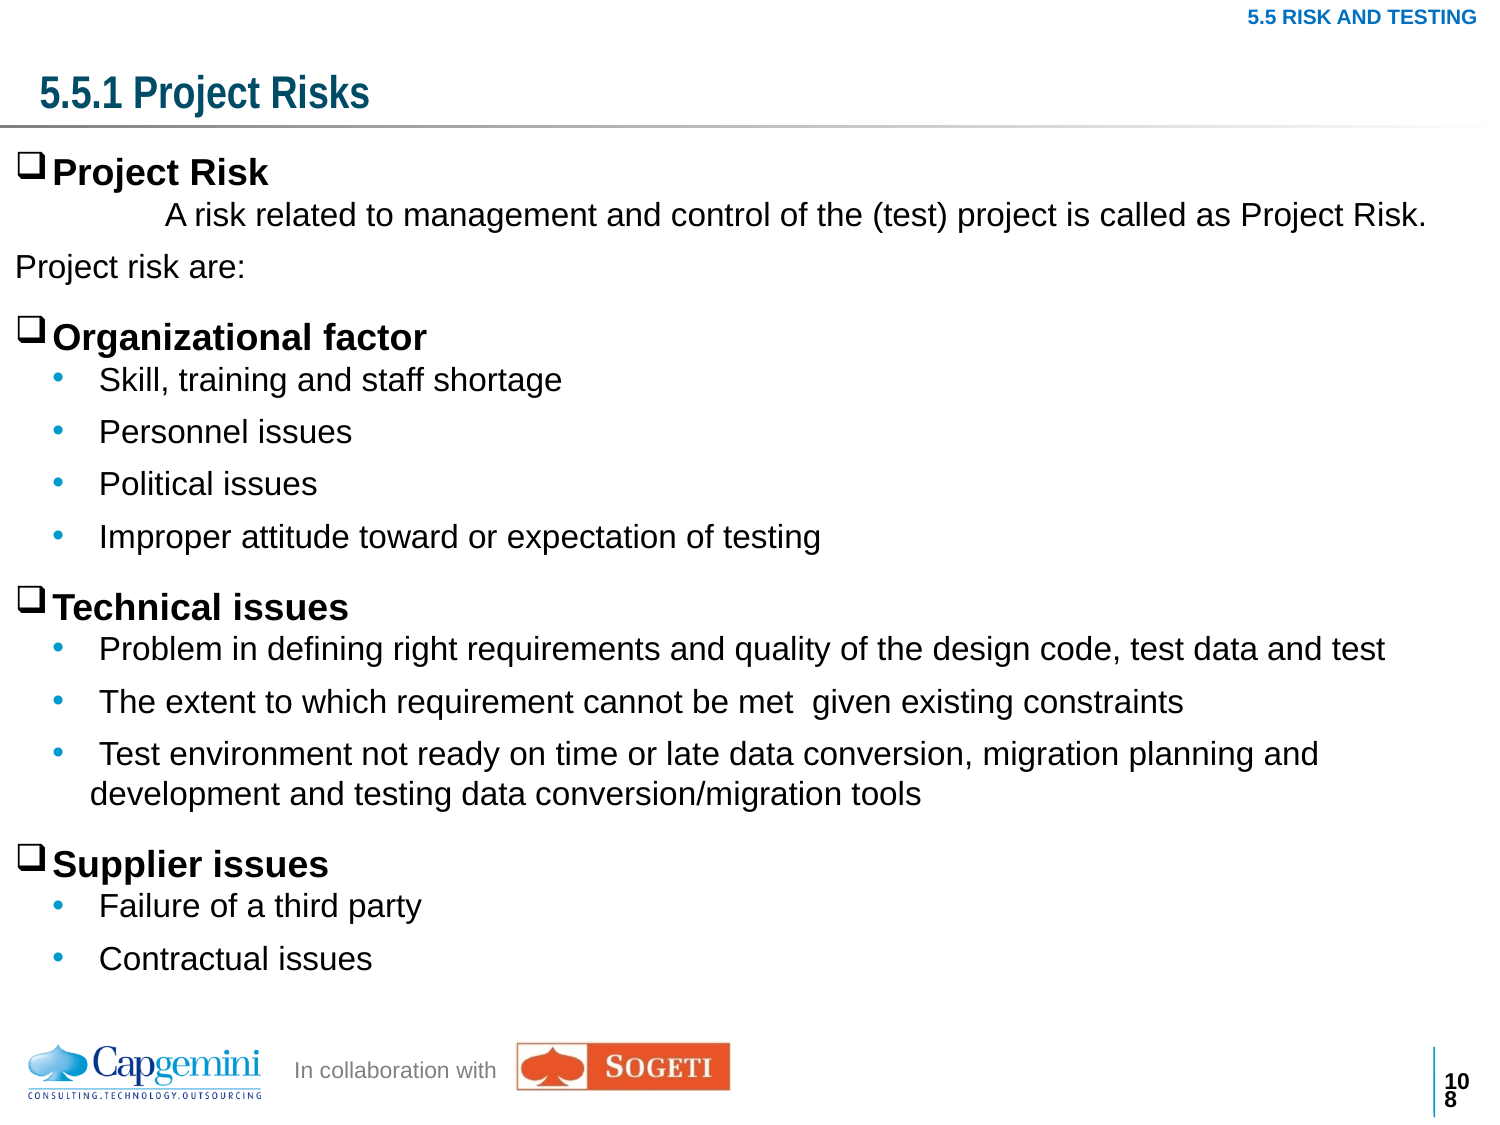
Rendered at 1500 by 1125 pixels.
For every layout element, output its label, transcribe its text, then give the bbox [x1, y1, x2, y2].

title 5.5.1 Project Risks [39, 34, 1470, 126]
slide_number 107 [1438, 1070, 1481, 1095]
text_box 5.5 RISK AND TESTING [1224, 0, 1500, 36]
text_box Project Risk A risk related to management and control of the (test) project is called as Project Risk. Project risk are: Organizational factor Skill, training and staff shortage Personnel issues Political issues Improper attitude toward or expectation of testing Technical issues Problem in defining right requirements and quality of the design code, test data and test The extent to which requirement cannot be met given existing constraints Test environment not ready on time or late data conversion, migration planning and development and testing data conversion/migration tools Supplier issues Failure of a third party Contractual issues [0, 140, 1469, 1100]
